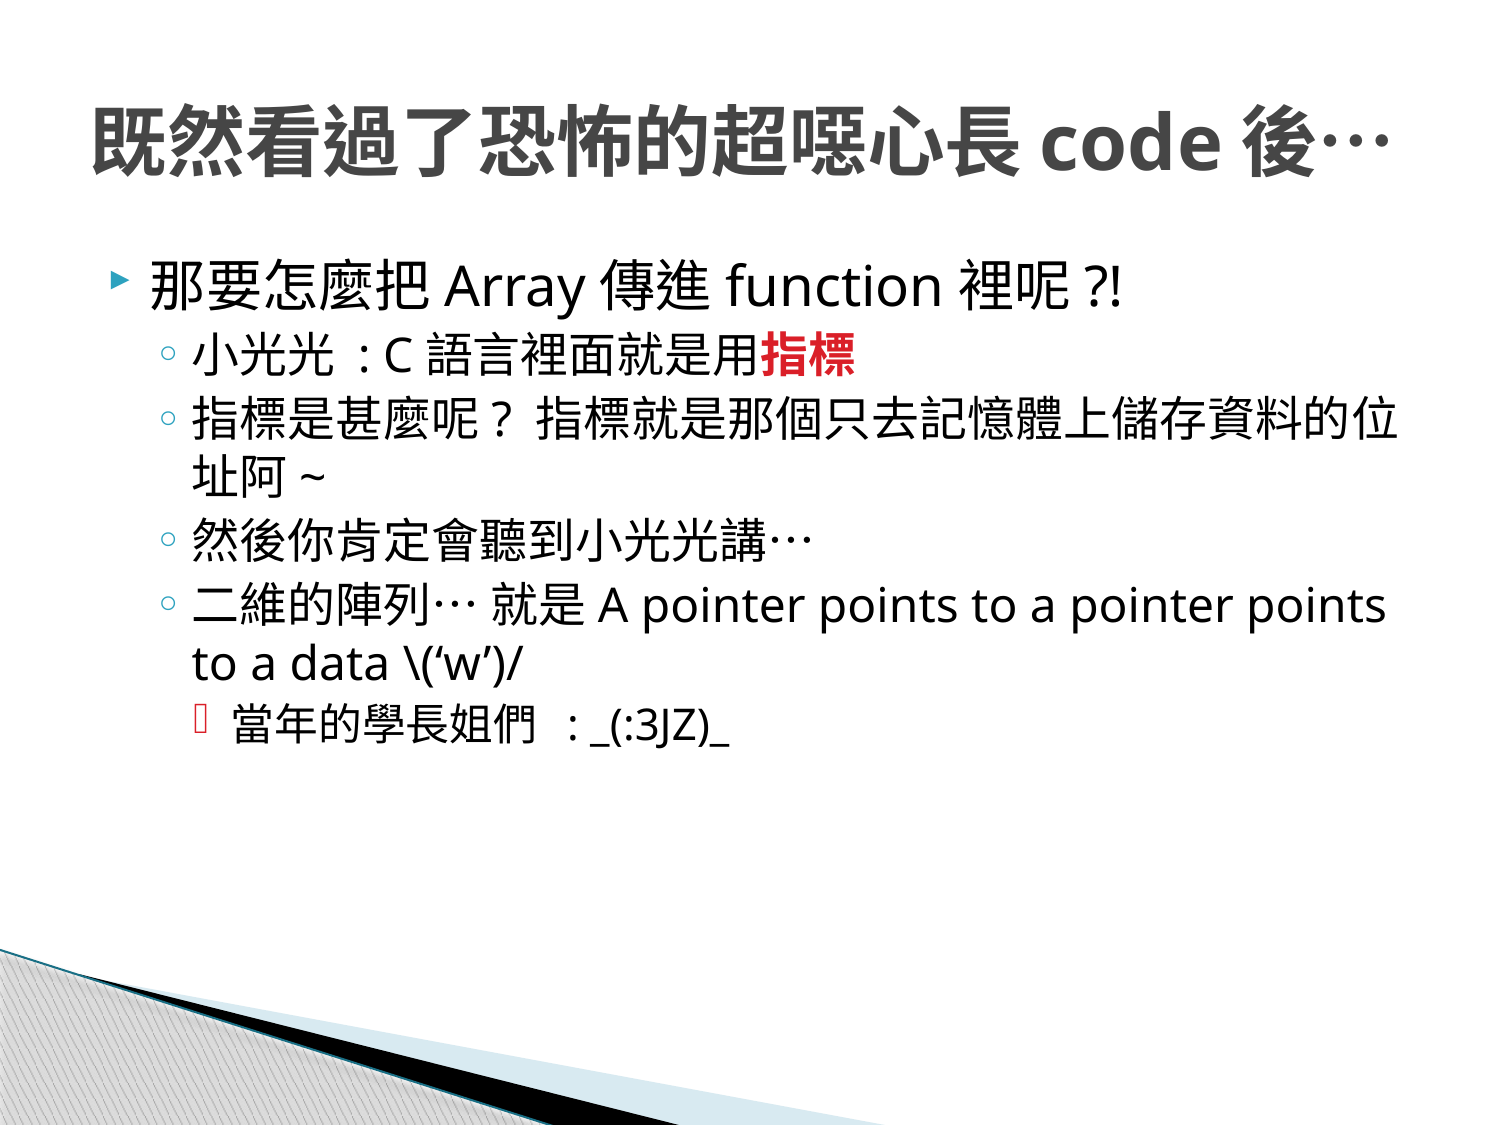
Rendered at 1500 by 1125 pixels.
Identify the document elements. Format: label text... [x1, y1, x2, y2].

title 既然看過了恐怖的超噁心長code後… [75, 45, 1425, 233]
list 那要怎麼把Array傳進function裡呢?! 小光光 : C語言裡面就是用指標 指標是甚麼呢? 指標就是那個只去記憶體上儲存資料的位址阿~ 然後你肯定會聽到小光光講… 二維的陣列… 就是A pointer points to a pointer points to a data \(‘w’)/ 當年的學長姐們 : _(:3JZ)_ [75, 243, 1425, 986]
